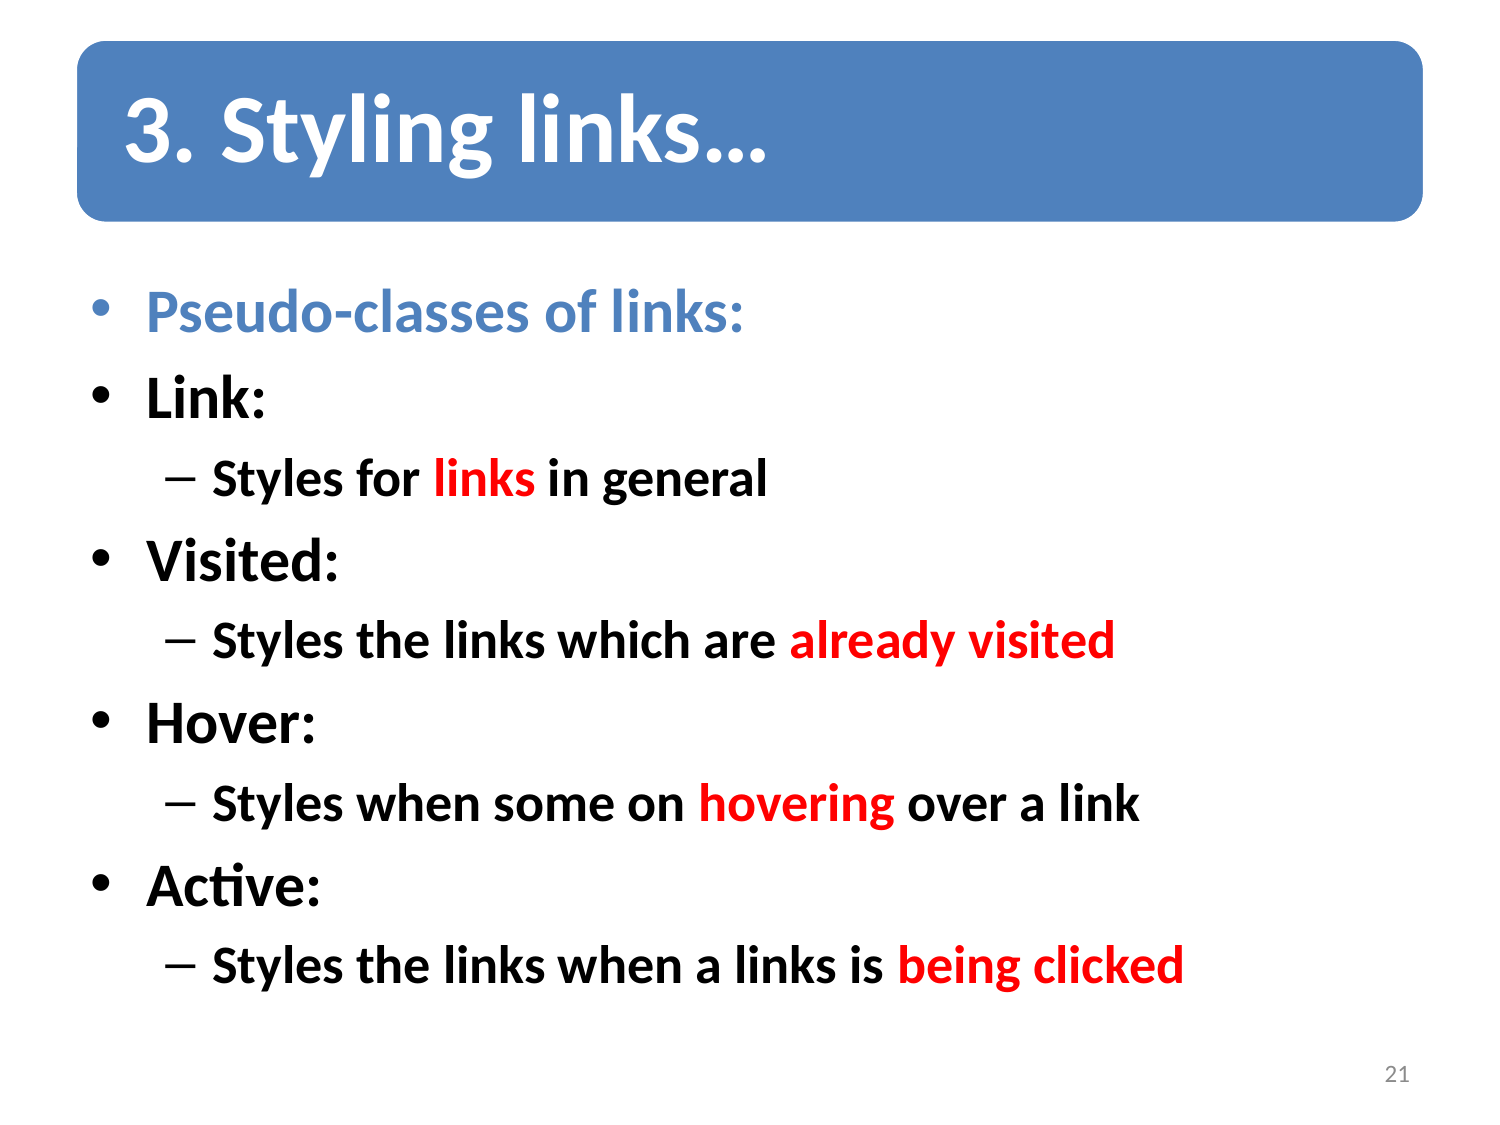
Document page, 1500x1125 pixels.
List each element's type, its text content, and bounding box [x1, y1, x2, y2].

slide_number 21 [1074, 1042, 1425, 1103]
list Pseudo-classes of links: Link: Styles for links in general Visited: Styles the links which are already visited Hover: Styles when some on hovering over a link Active: Styles the links when a links is being clicked [75, 262, 1425, 1005]
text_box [74, 37, 1426, 226]
